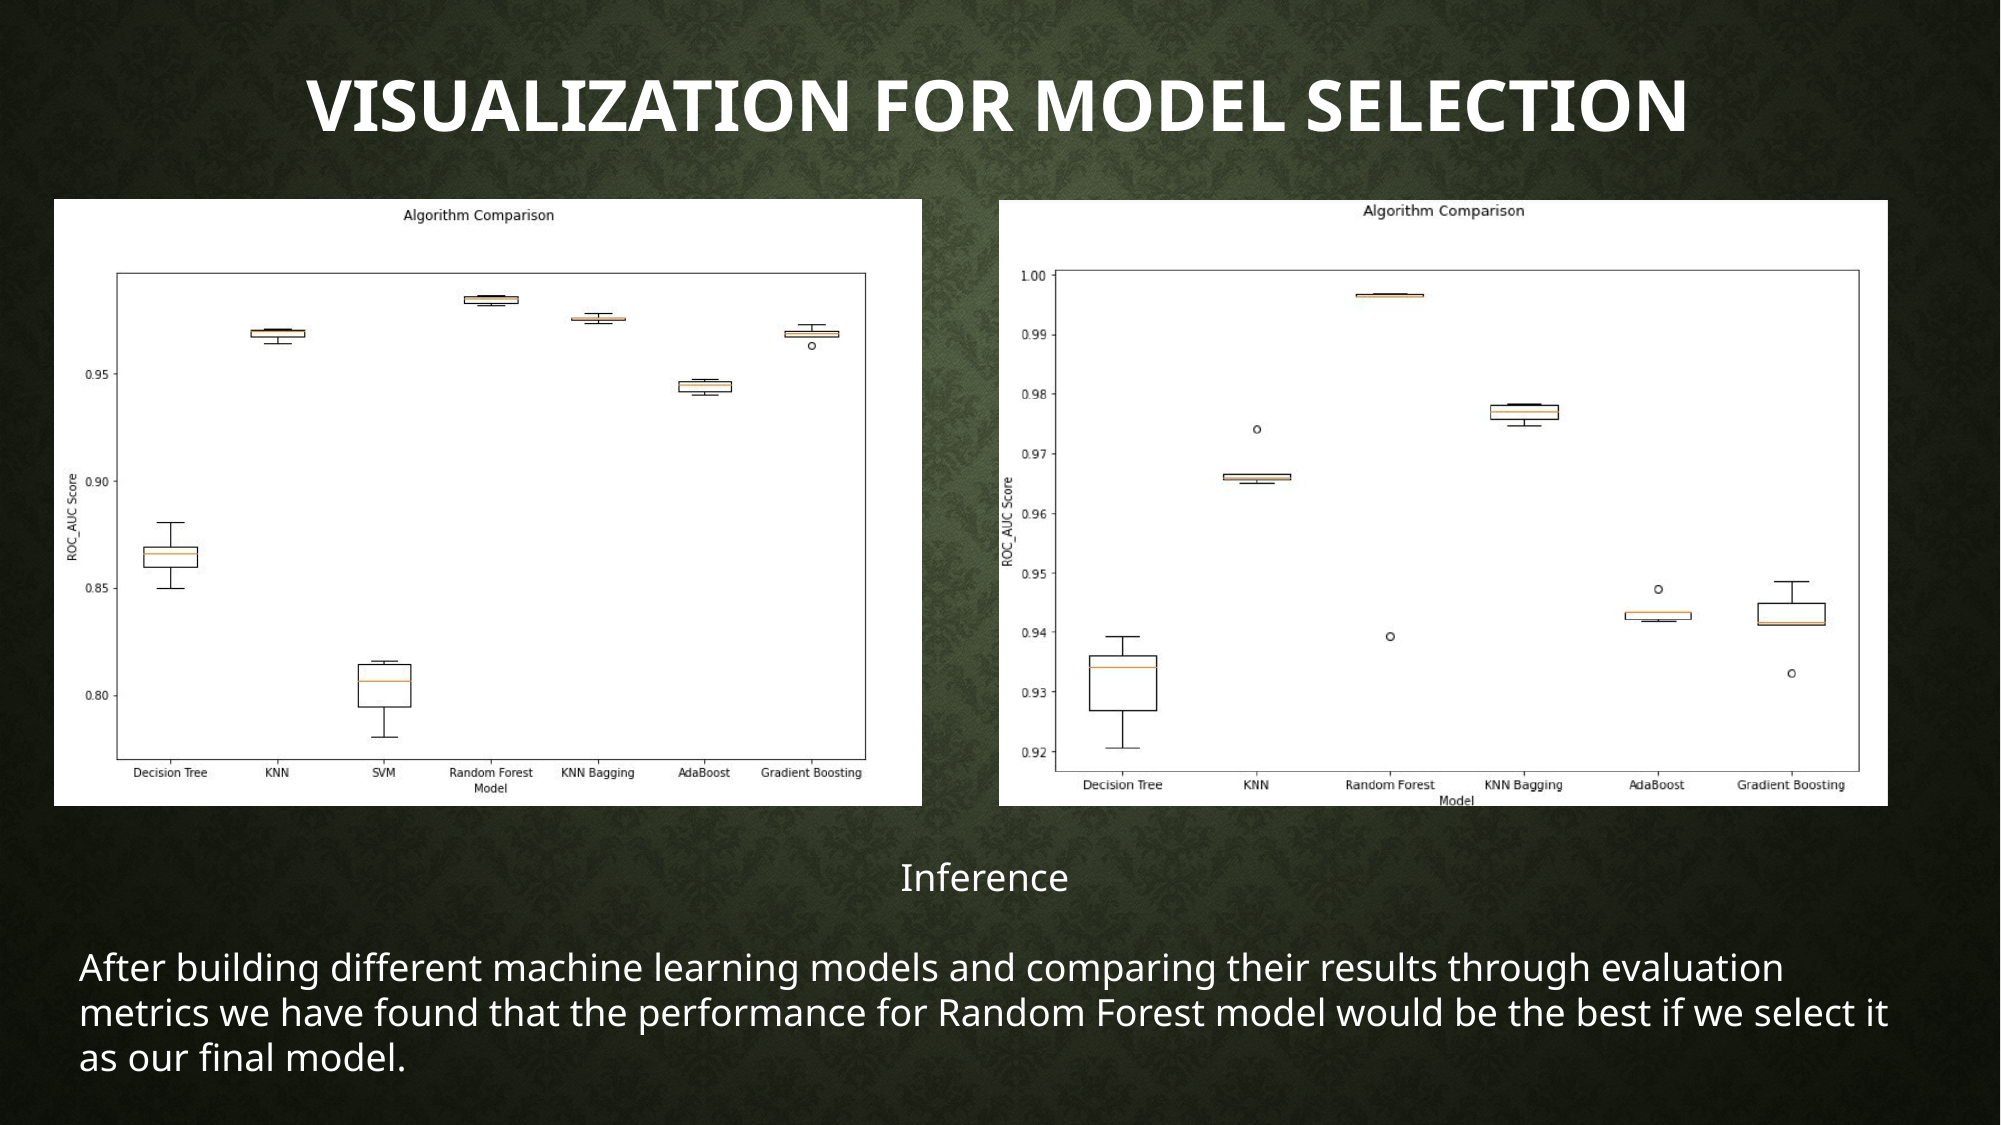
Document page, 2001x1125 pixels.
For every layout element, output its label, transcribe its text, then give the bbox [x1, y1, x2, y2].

picture [998, 200, 1888, 807]
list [53, 198, 922, 807]
text_box Inference After building different machine learning models and comparing their results through evaluation metrics we have found that the performance for Random Forest model would be the best if we select it as our final model. [64, 846, 1906, 1087]
title Visualization for MODEL SELECTION [149, 0, 1849, 218]
